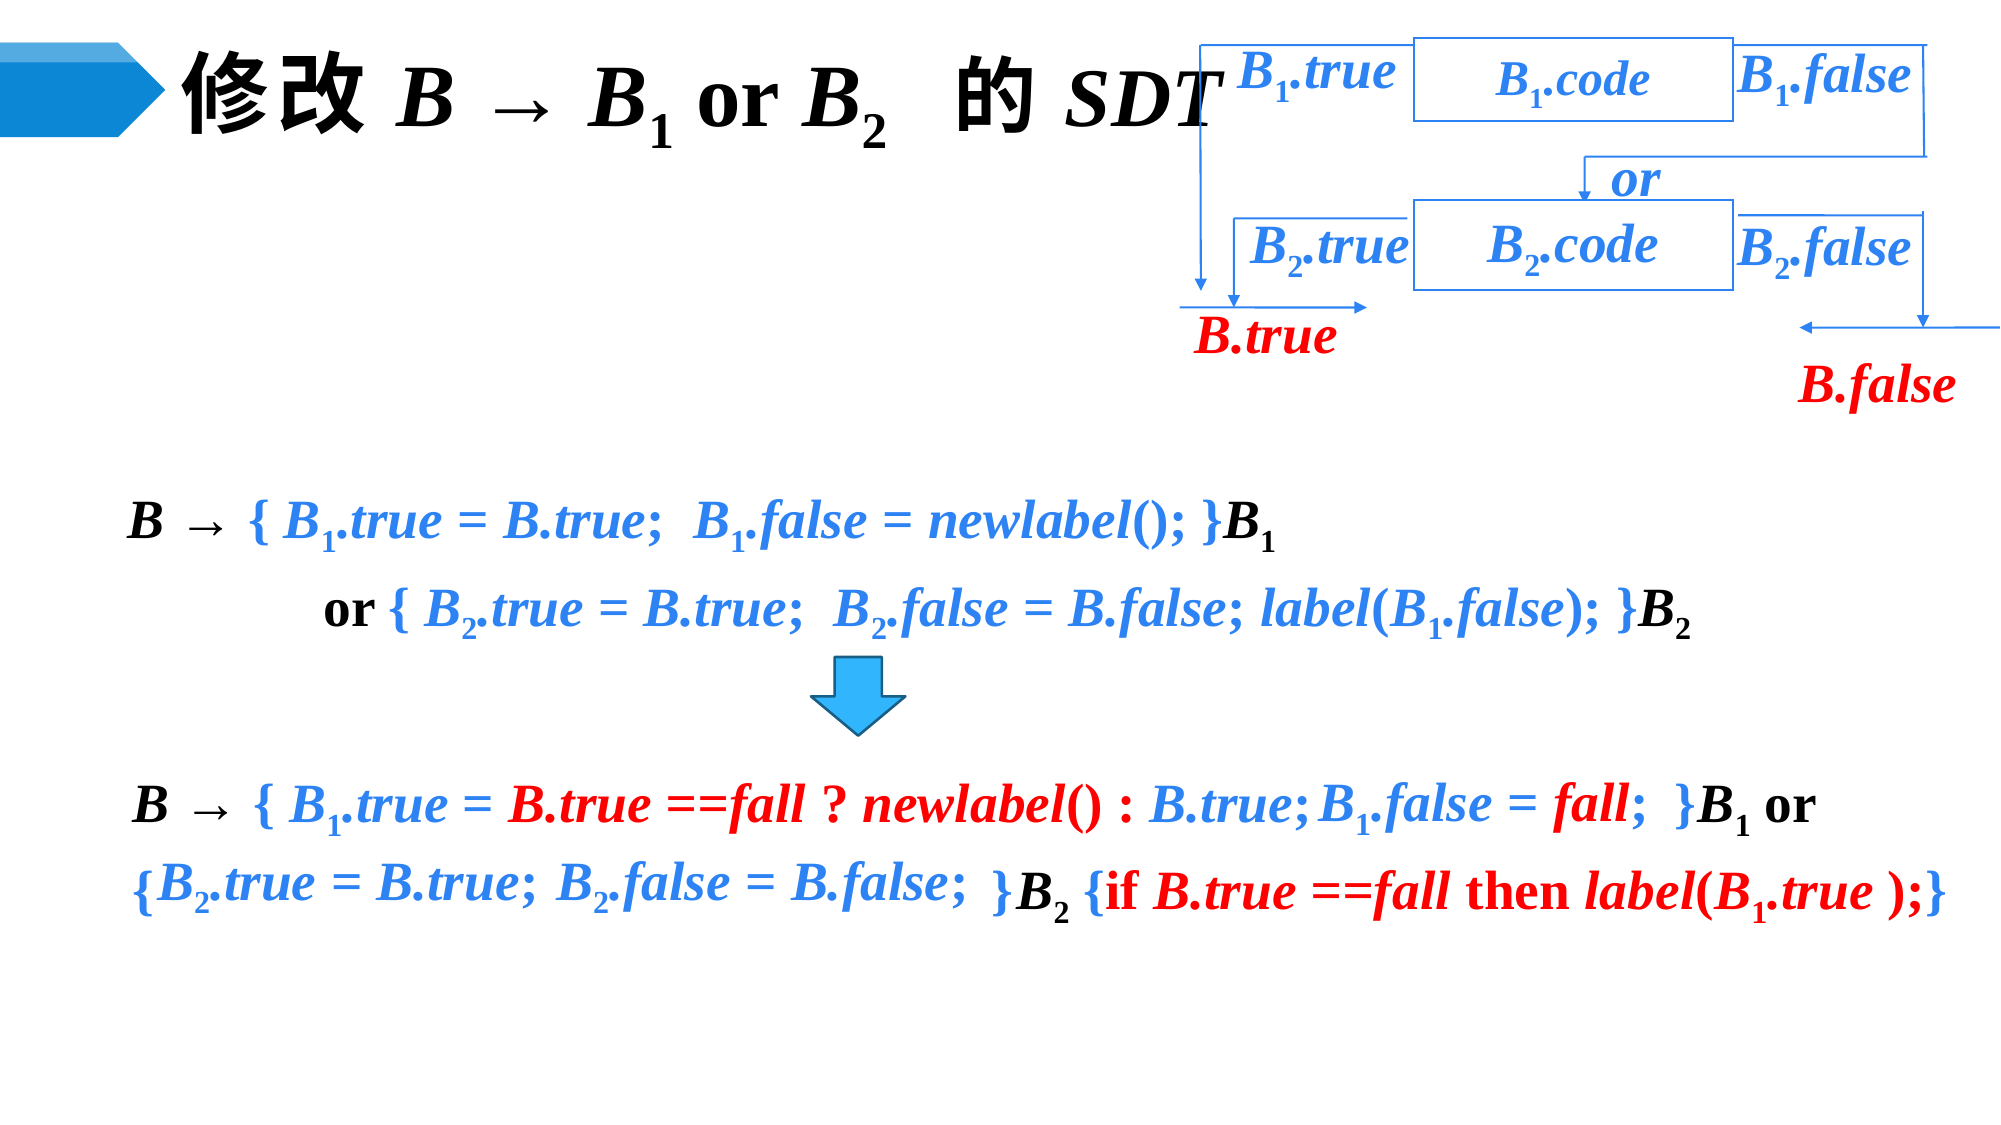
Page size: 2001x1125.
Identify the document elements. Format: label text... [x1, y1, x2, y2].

text_box B1.false = fall; [1303, 758, 1701, 849]
title 修改B → B1 or B2 的SDT [165, 58, 1173, 138]
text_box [1179, 25, 2000, 423]
text_box B2.false = B.false; [541, 837, 1016, 928]
text_box [809, 655, 907, 737]
list B → { B1.true = B.true; B1.false = newlabel(); }B1 or { B2.true = B.true; B2.false = B.false; label(B1.false); }B2 [112, 476, 1835, 657]
text_box B2.true = B.true; [142, 837, 541, 928]
text_box B → { B1.true = B.true ==fall ? newlabel() : B.true; }B1 or { }B2 {if B.true ==fall then label(B1.true );} [117, 759, 1984, 941]
